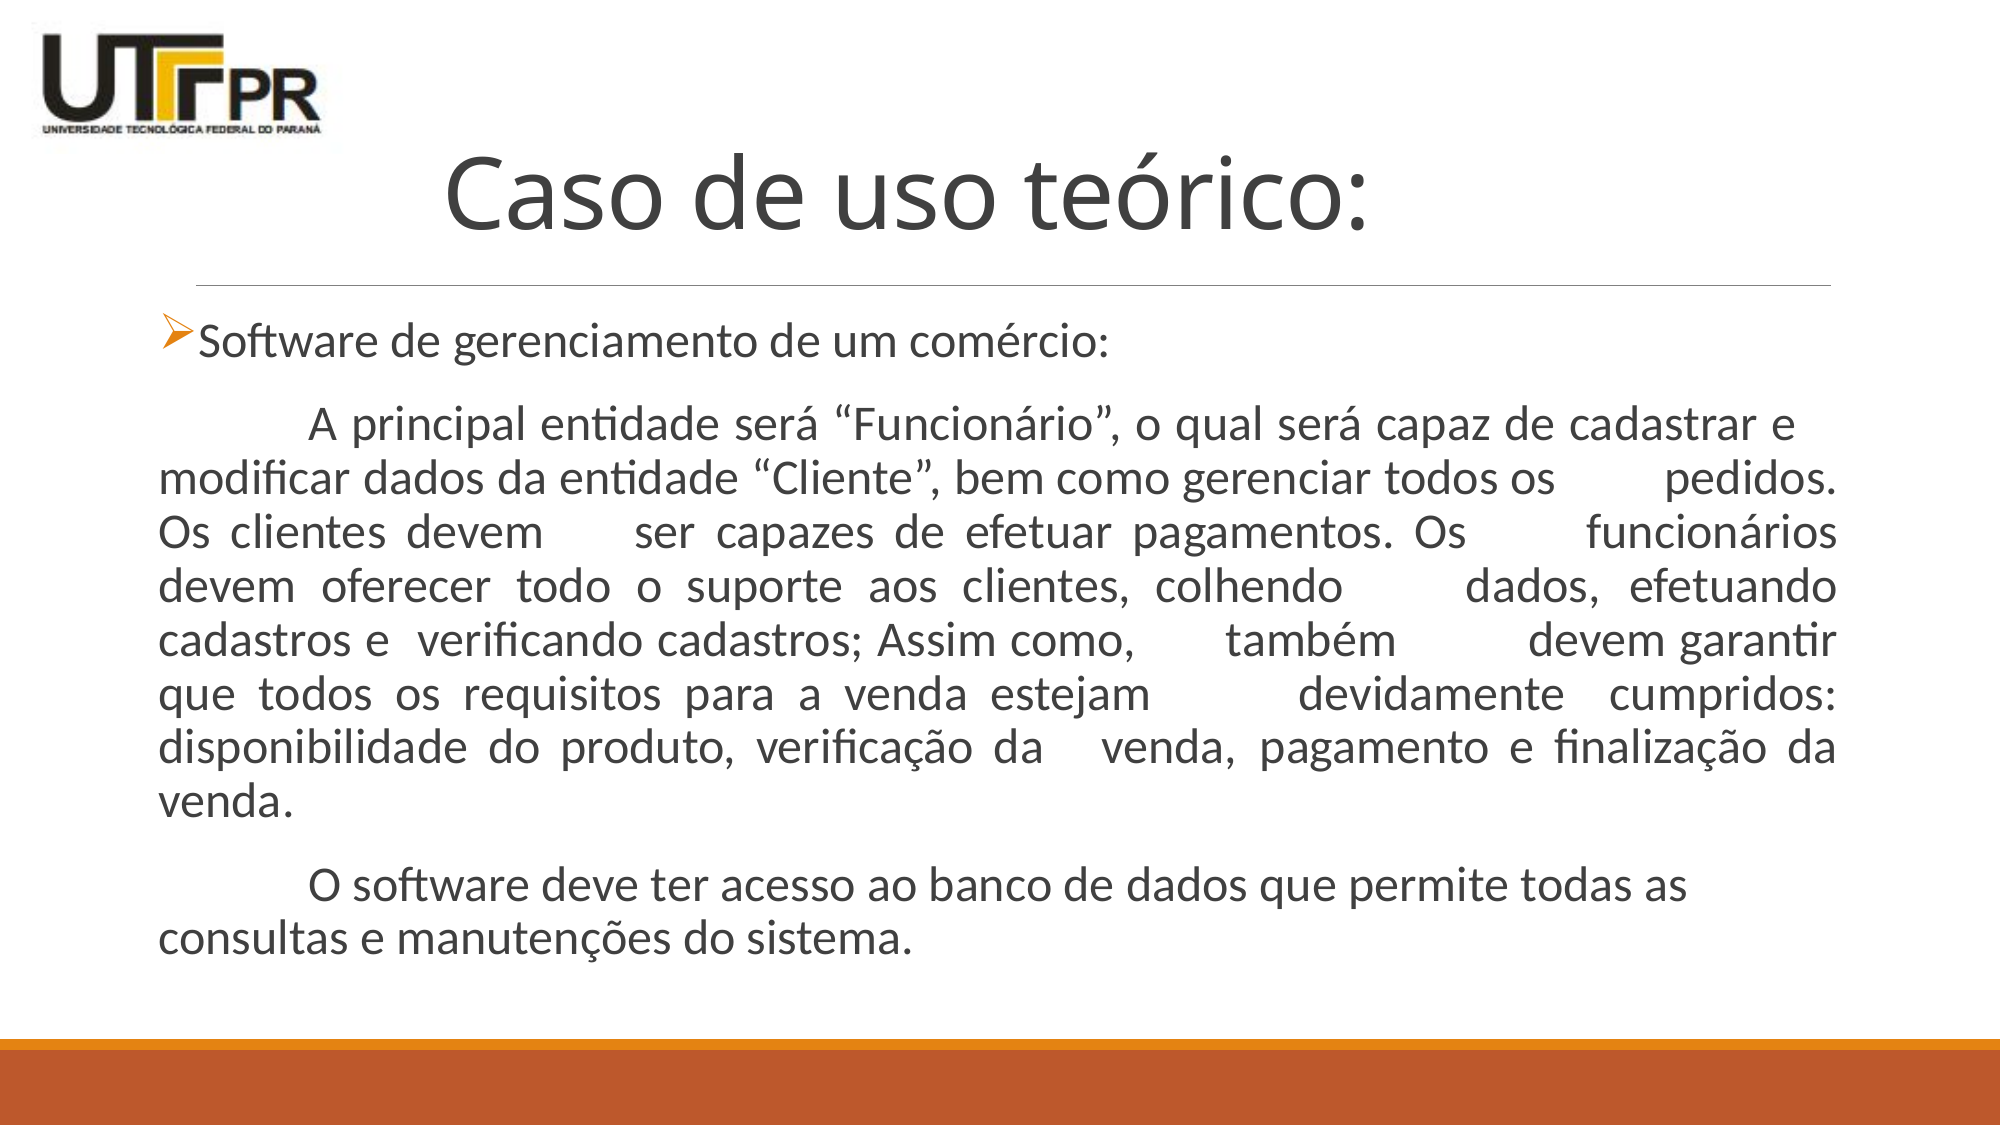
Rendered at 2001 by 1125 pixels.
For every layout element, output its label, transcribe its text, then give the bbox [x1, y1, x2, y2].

list Software de gerenciamento de um comércio: A principal entidade será “Funcionário”, o qual será capaz de cadastrar e modificar dados da entidade “Cliente”, bem como gerenciar todos os pedidos. Os clientes devem ser capazes de efetuar pagamentos. Os funcionários devem oferecer todo o suporte aos clientes, colhendo dados, efetuando cadastros e verificando cadastros; Assim como, também devem garantir que todos os requisitos para a venda estejam devidamente cumpridos: disponibilidade do produto, verificação da venda, pagamento e finalização da venda. O software deve ter acesso ao banco de dados que permite todas as consultas e manutenções do sistema. [158, 306, 1838, 1021]
title Caso de uso teórico: [427, 19, 2000, 258]
picture [20, 18, 356, 155]
